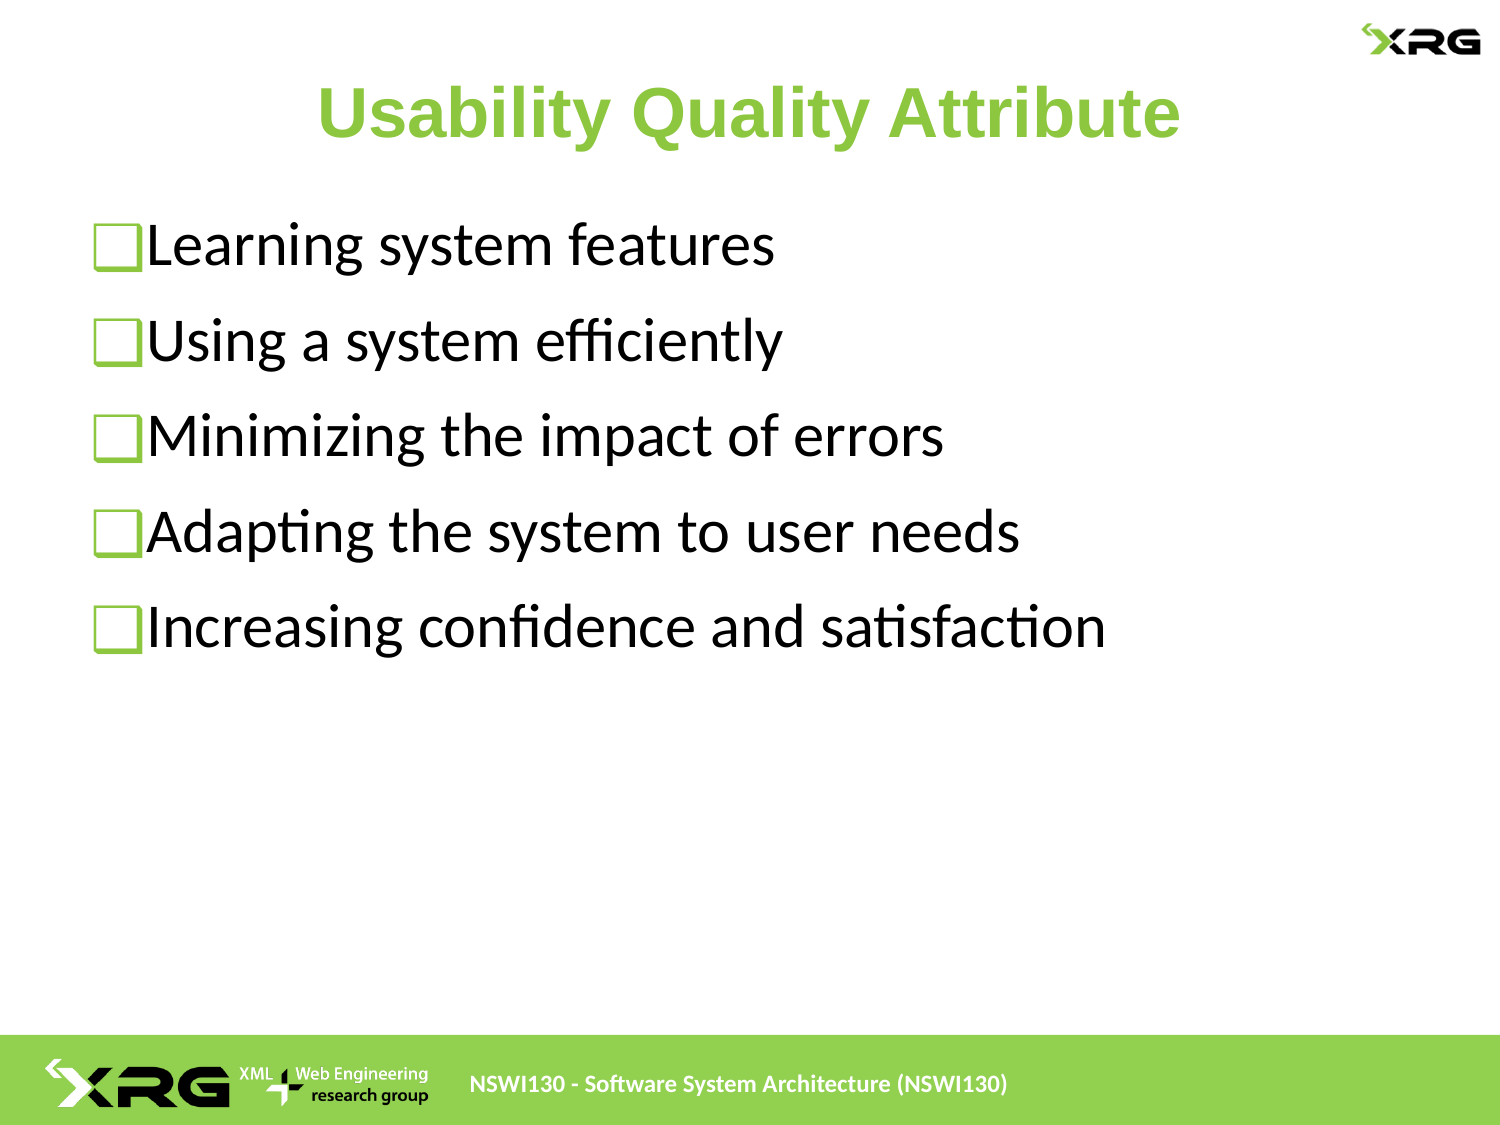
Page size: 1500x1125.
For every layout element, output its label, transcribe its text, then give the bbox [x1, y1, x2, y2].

footer NSWI130 - Software System Architecture (NSWI130) [454, 1034, 1358, 1125]
picture [1357, 19, 1483, 60]
picture [37, 1054, 435, 1111]
list Learning system features Using a system efficiently Minimizing the impact of errors Adapting the system to user needs Increasing confidence and satisfaction [75, 184, 1425, 1005]
title Usability Quality Attribute [75, 45, 1425, 173]
